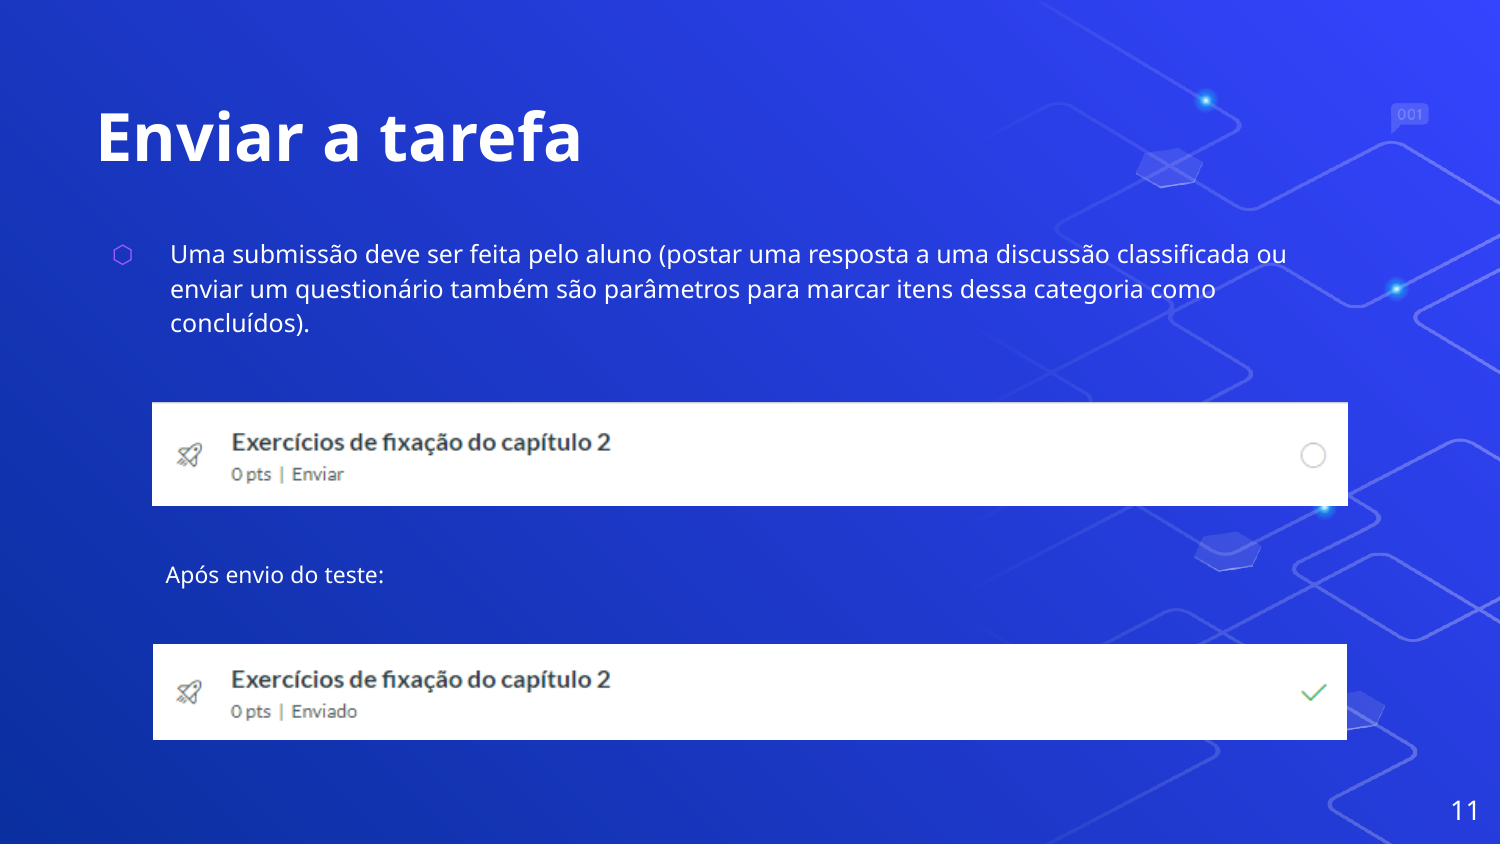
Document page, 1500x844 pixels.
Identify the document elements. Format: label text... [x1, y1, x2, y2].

text_box Após envio do teste: [150, 553, 400, 596]
picture [0, 0, 1500, 844]
list Uma submissão deve ser feita pelo aluno (postar uma resposta a uma discussão classificada ou enviar um questionário também são parâmetros para marcar itens dessa categoria como concluídos). [95, 234, 1322, 740]
slide_number 11 [1391, 779, 1482, 844]
title Enviar a tarefa [95, 33, 1233, 175]
